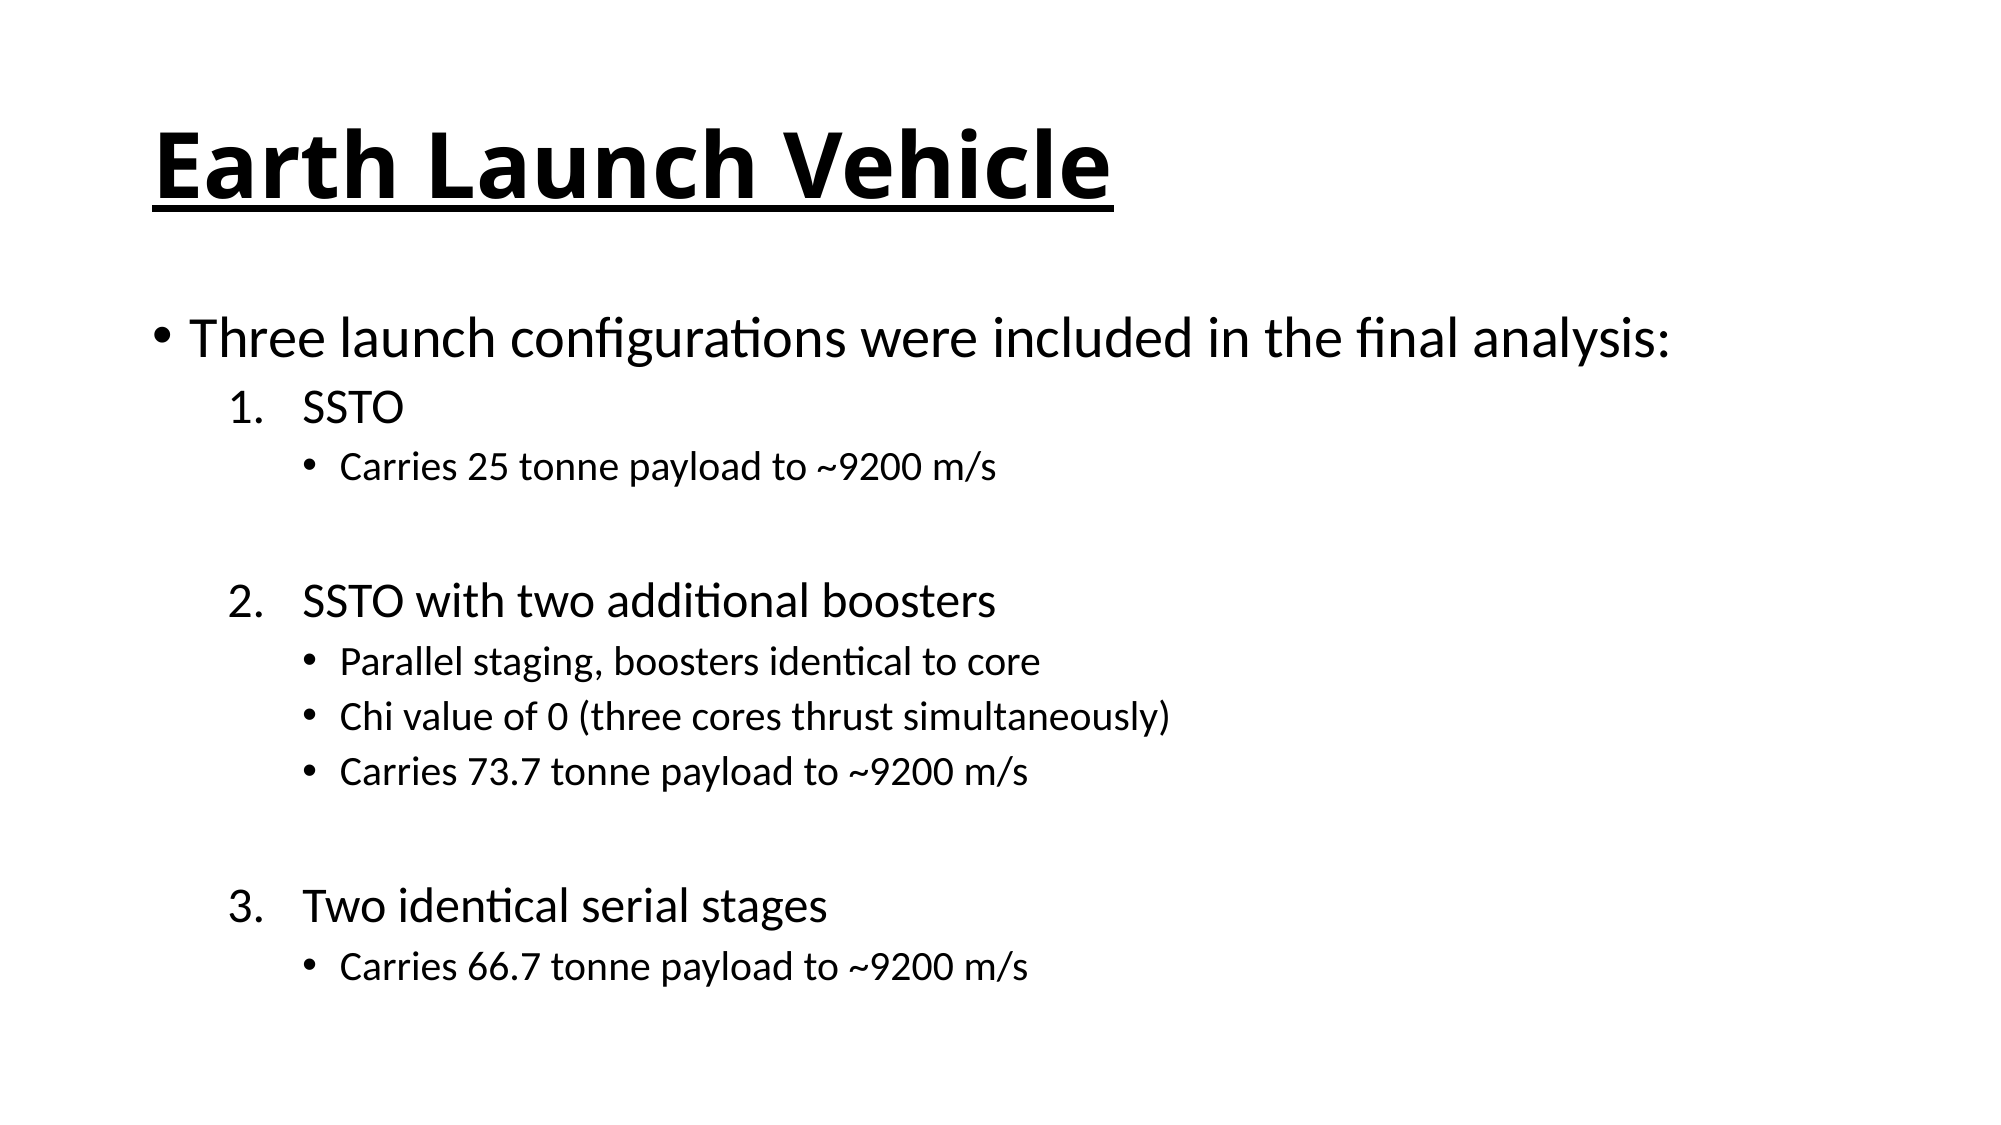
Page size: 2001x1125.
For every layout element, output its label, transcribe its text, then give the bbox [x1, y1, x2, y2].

list Three launch configurations were included in the final analysis: SSTO Carries 25 tonne payload to ~9200 m/s SSTO with two additional boosters Parallel staging, boosters identical to core Chi value of 0 (three cores thrust simultaneously) Carries 73.7 tonne payload to ~9200 m/s Two identical serial stages Carries 66.7 tonne payload to ~9200 m/s [137, 299, 1863, 1014]
title Earth Launch Vehicle [137, 59, 1863, 278]
